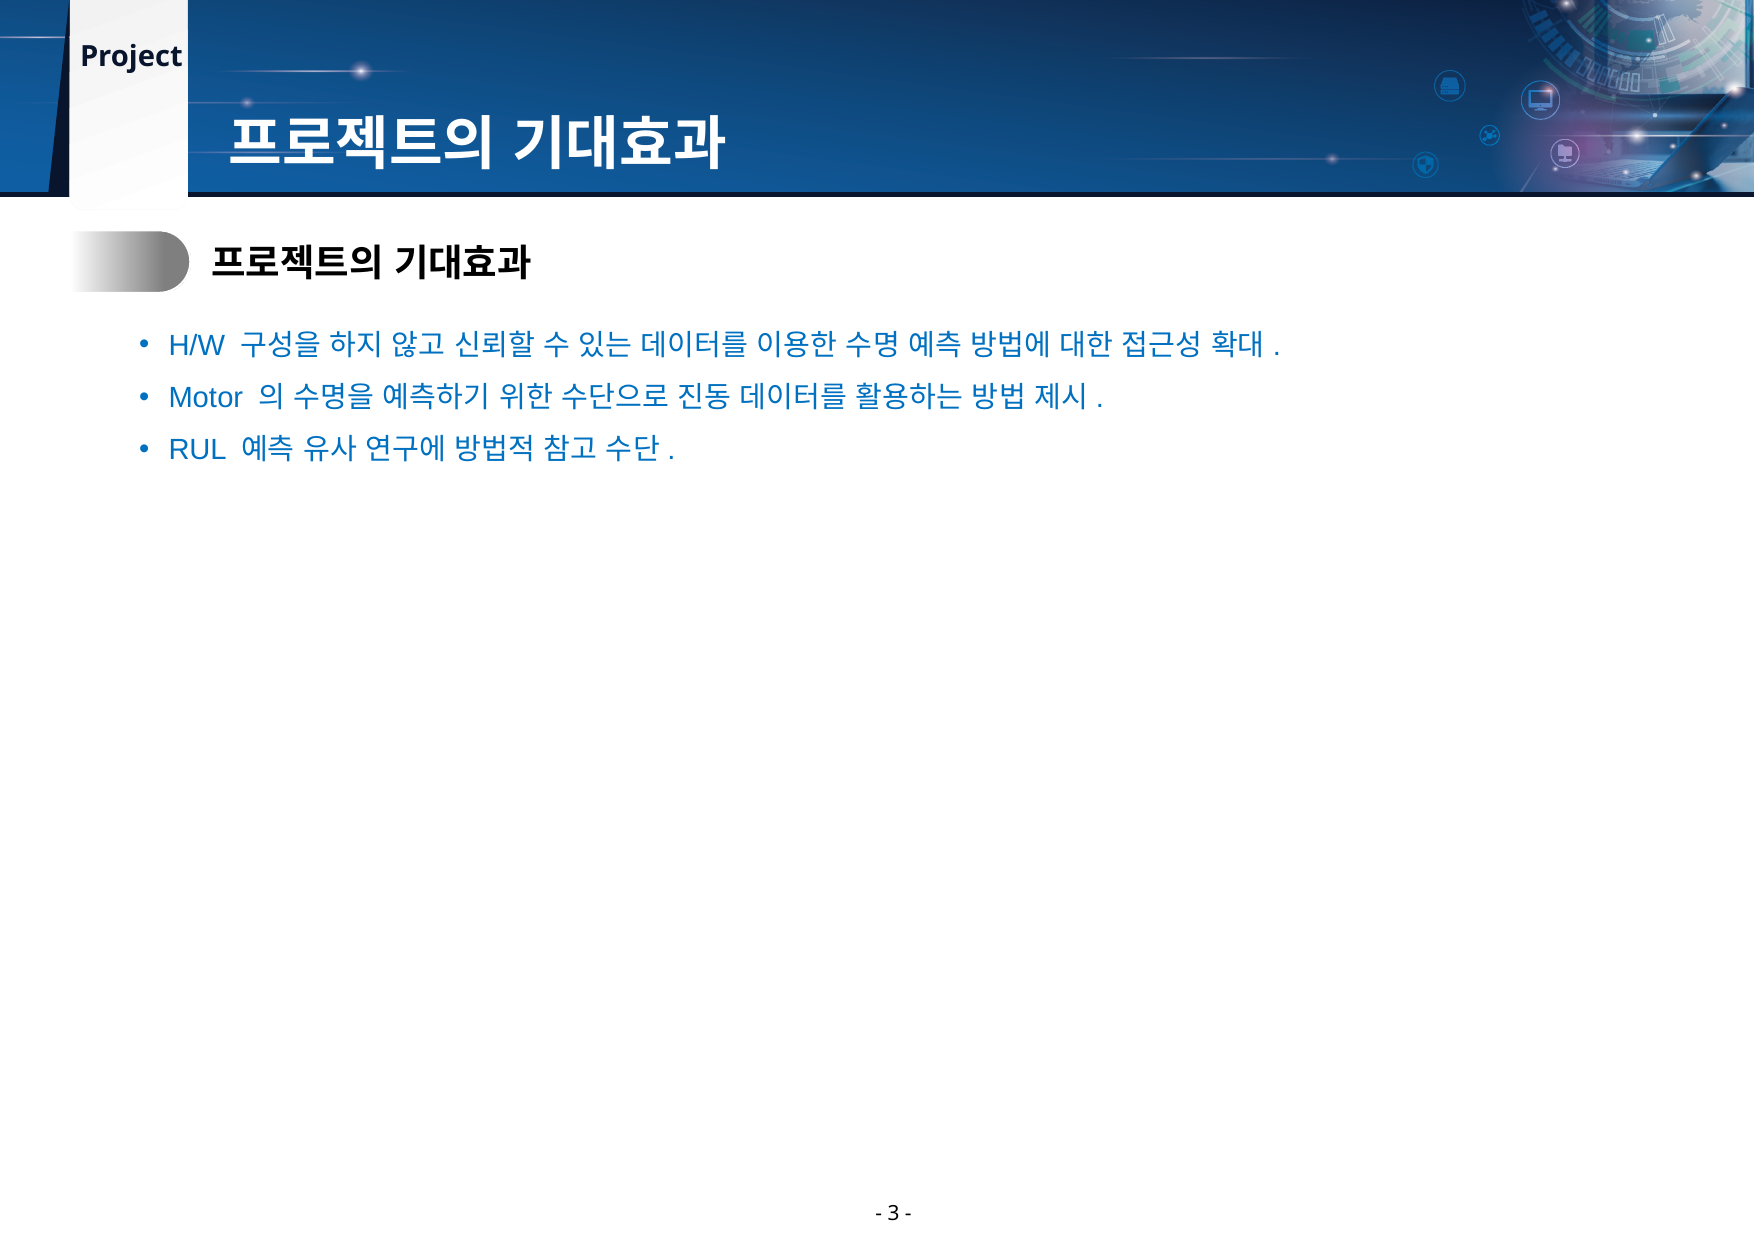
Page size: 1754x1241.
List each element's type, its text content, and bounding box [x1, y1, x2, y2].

text_box 프로젝트의 기대효과 [213, 98, 1684, 184]
text_box H/W 구성을 하지 않고 신뢰할 수 있는 데이터를 이용한 수명 예측 방법에 대한 접근성 확대. Motor 의 수명을 예측하기 위한 수단으로 진동 데이터를 활용하는 방법 제시. RUL 예측 유사 연구에 방법적 참고 수단. [124, 301, 1688, 474]
picture [0, 0, 69, 192]
text_box - 3 - [860, 1192, 927, 1232]
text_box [70, 230, 890, 293]
picture [188, 0, 1754, 192]
